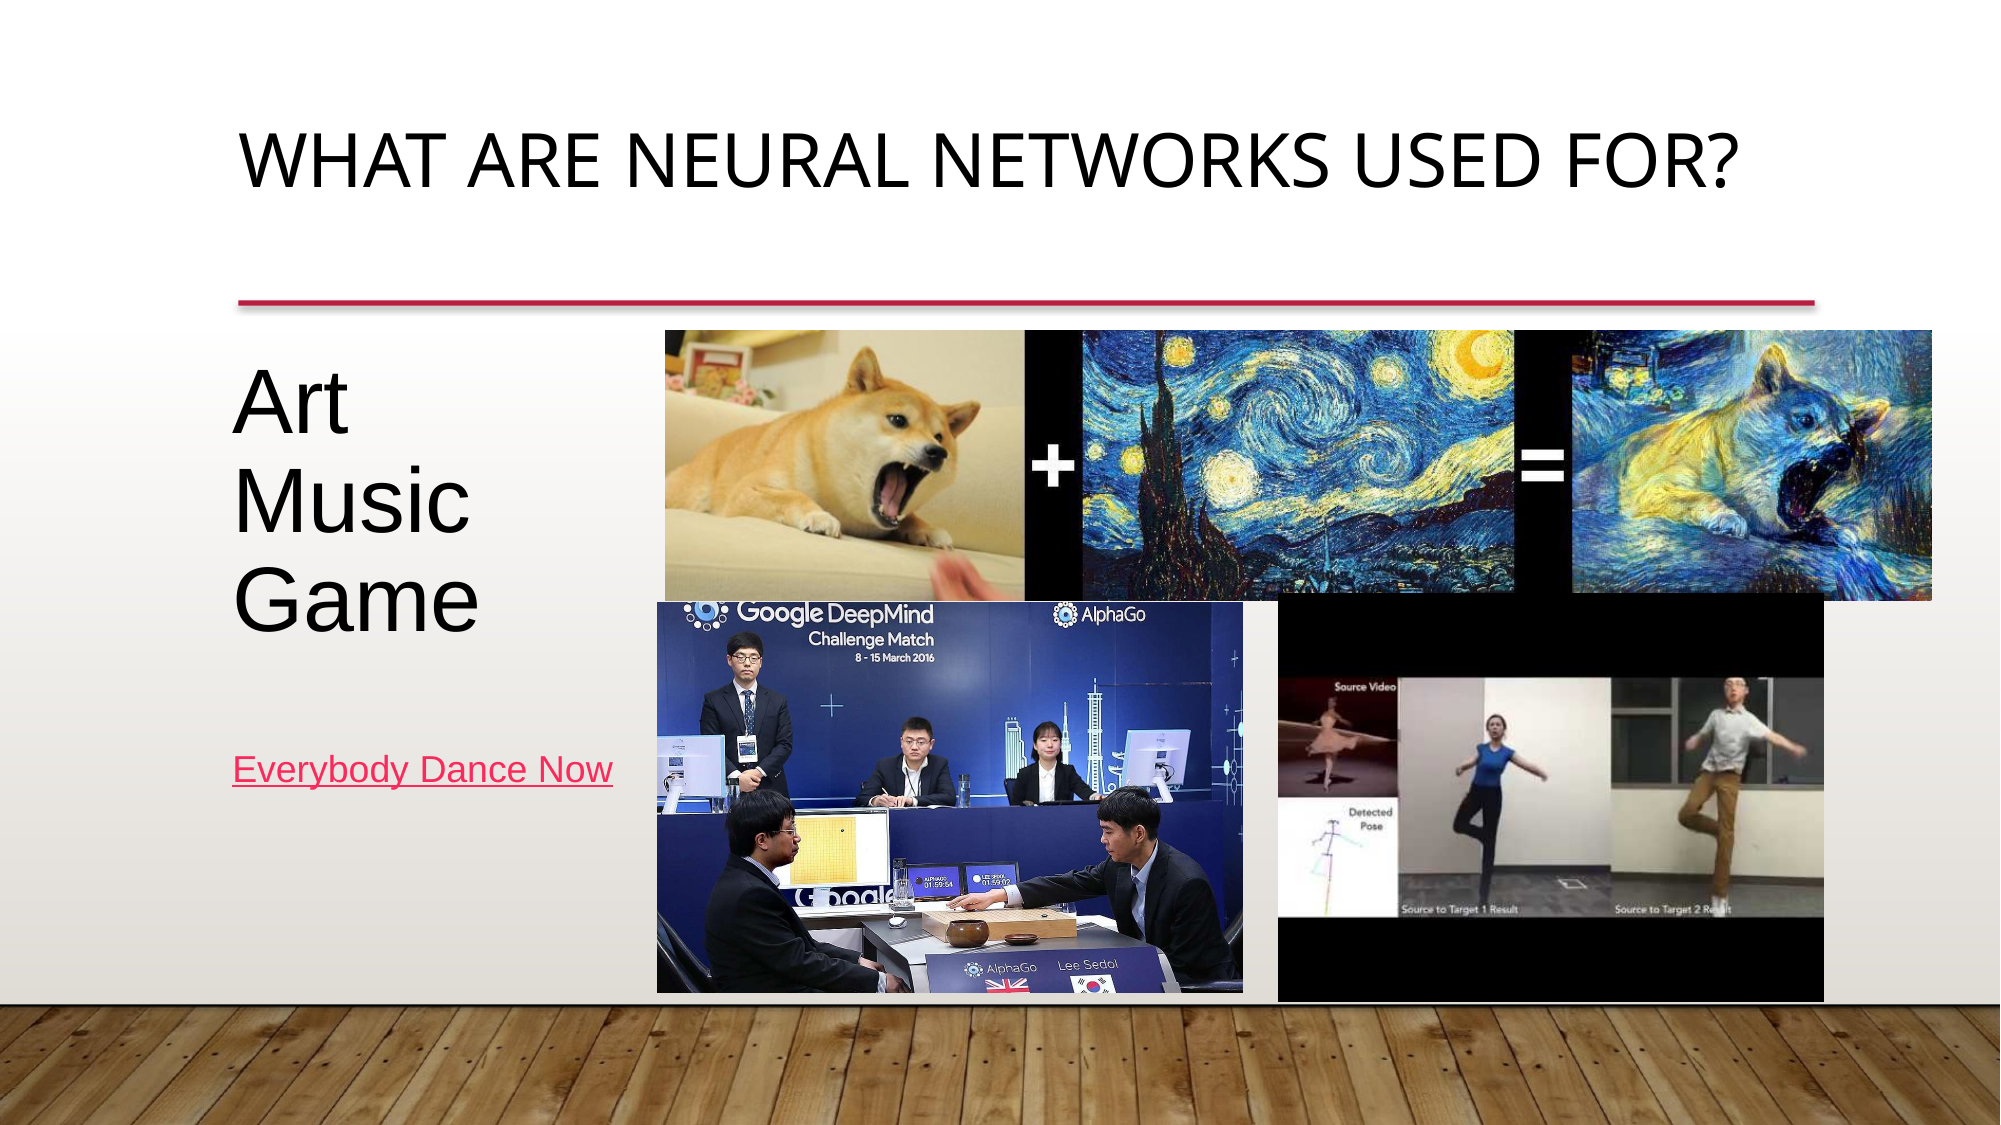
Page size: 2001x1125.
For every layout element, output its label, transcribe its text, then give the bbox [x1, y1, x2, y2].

title WHAT ARE NEURAL NETWORKS USED FOR? [238, 131, 1814, 305]
subtitle Art Music Game Everybody Dance Now [232, 339, 622, 906]
picture [657, 602, 1243, 993]
picture [0, 1007, 2000, 1125]
picture [664, 330, 1932, 1003]
